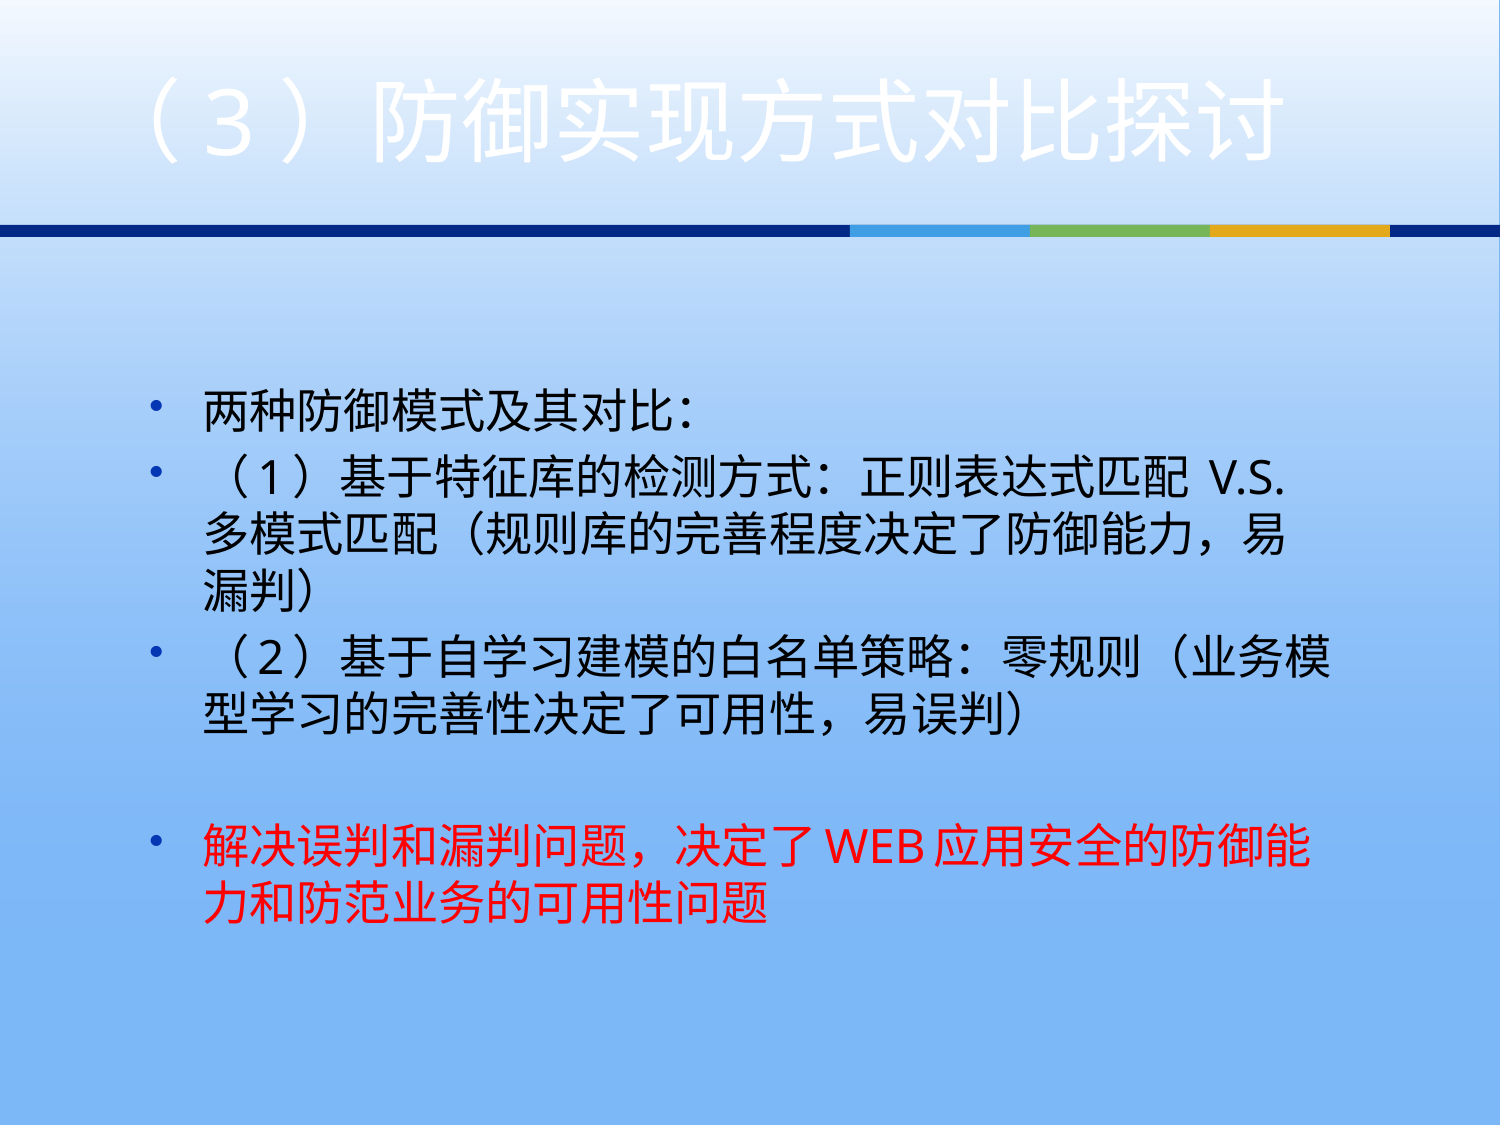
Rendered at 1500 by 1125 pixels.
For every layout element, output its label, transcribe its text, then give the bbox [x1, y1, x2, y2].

list 两种防御模式及其对比： （1）基于特征库的检测方式：正则表达式匹配 V.S. 多模式匹配（规则库的完善程度决定了防御能力，易漏判） （2）基于自学习建模的白名单策略：零规则（业务模型学习的完善性决定了可用性，易误判） 解决误判和漏判问题，决定了WEB应用安全的防御能力和防范业务的可用性问题 [135, 373, 1352, 940]
title （3）防御实现方式对比探讨 [75, 24, 1425, 213]
